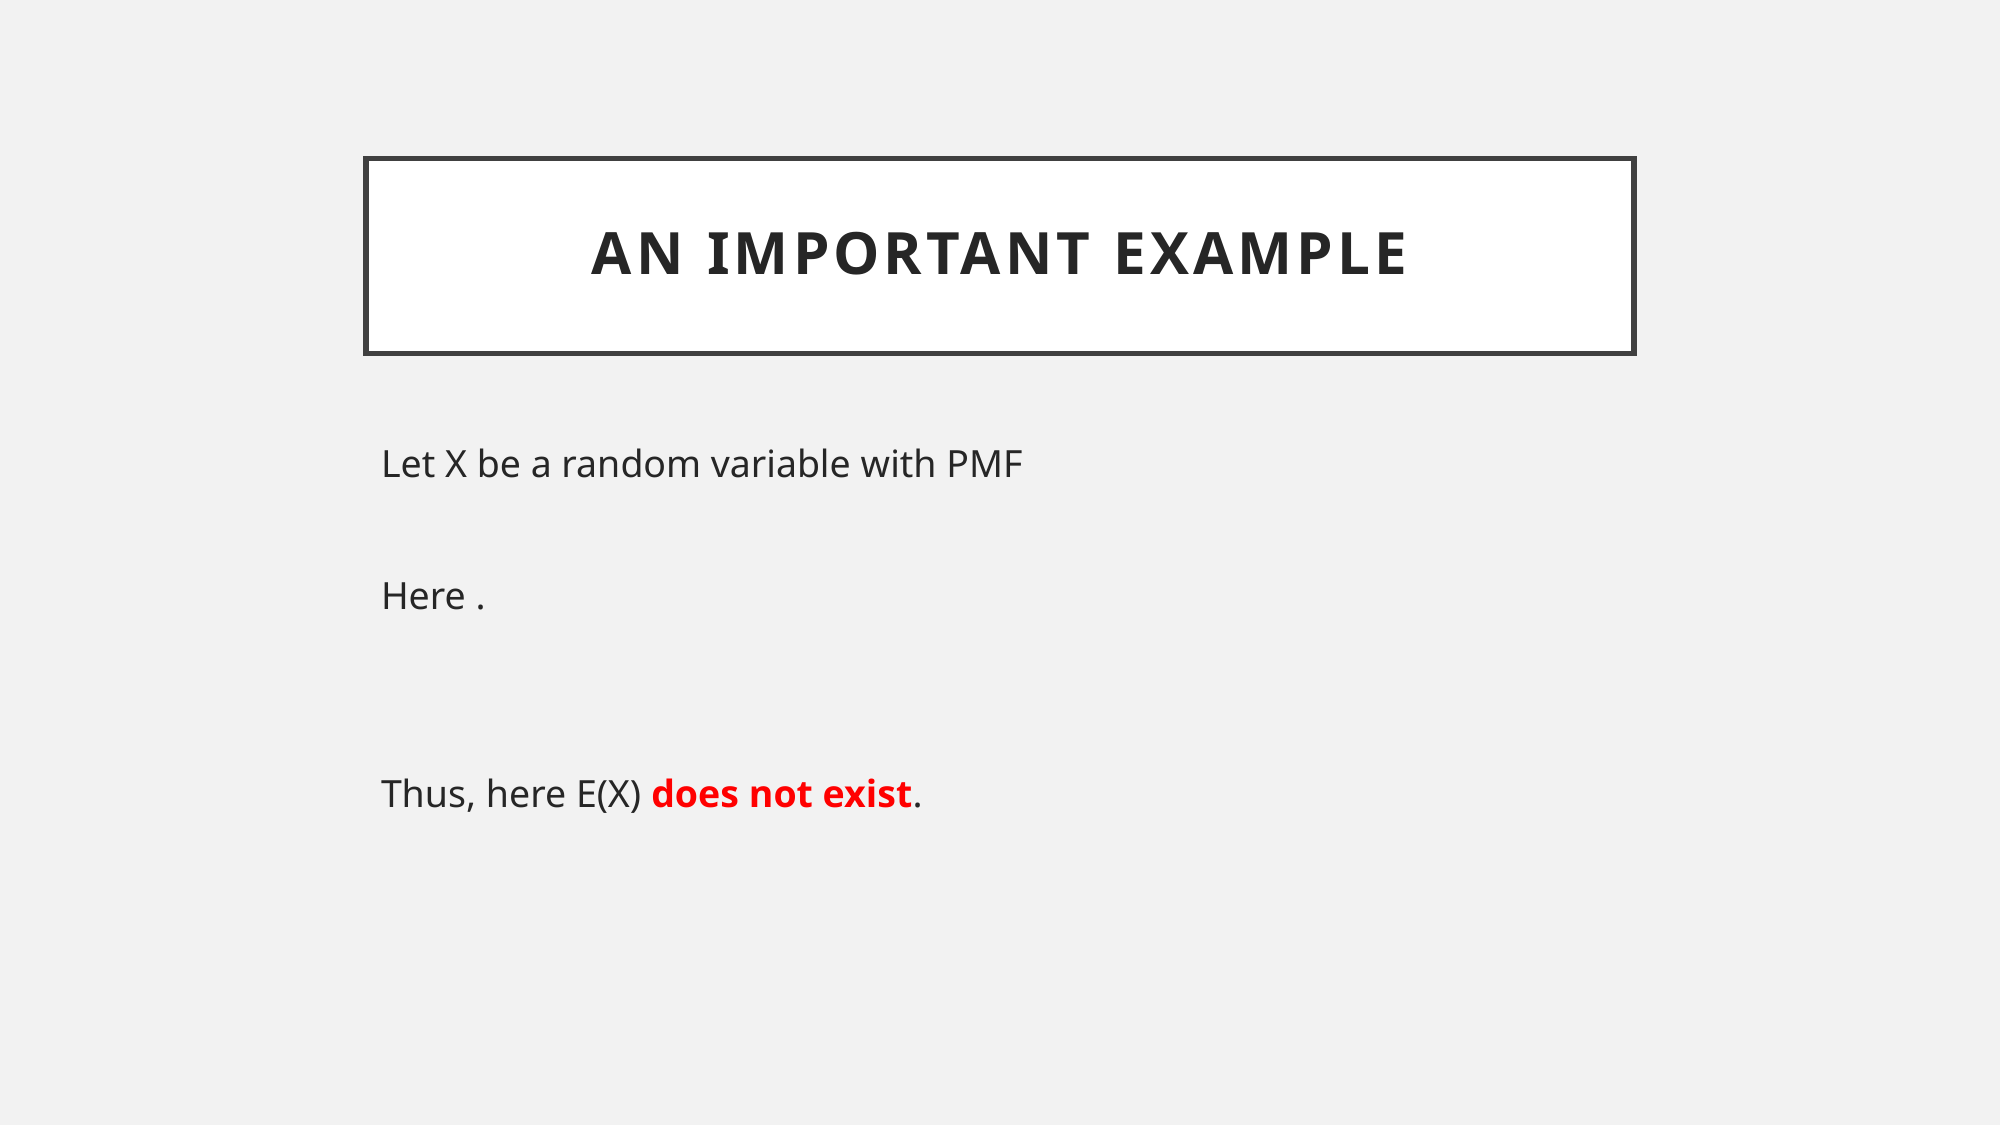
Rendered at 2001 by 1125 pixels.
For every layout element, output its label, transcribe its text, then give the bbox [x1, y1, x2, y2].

title An Important Example [363, 156, 1637, 356]
